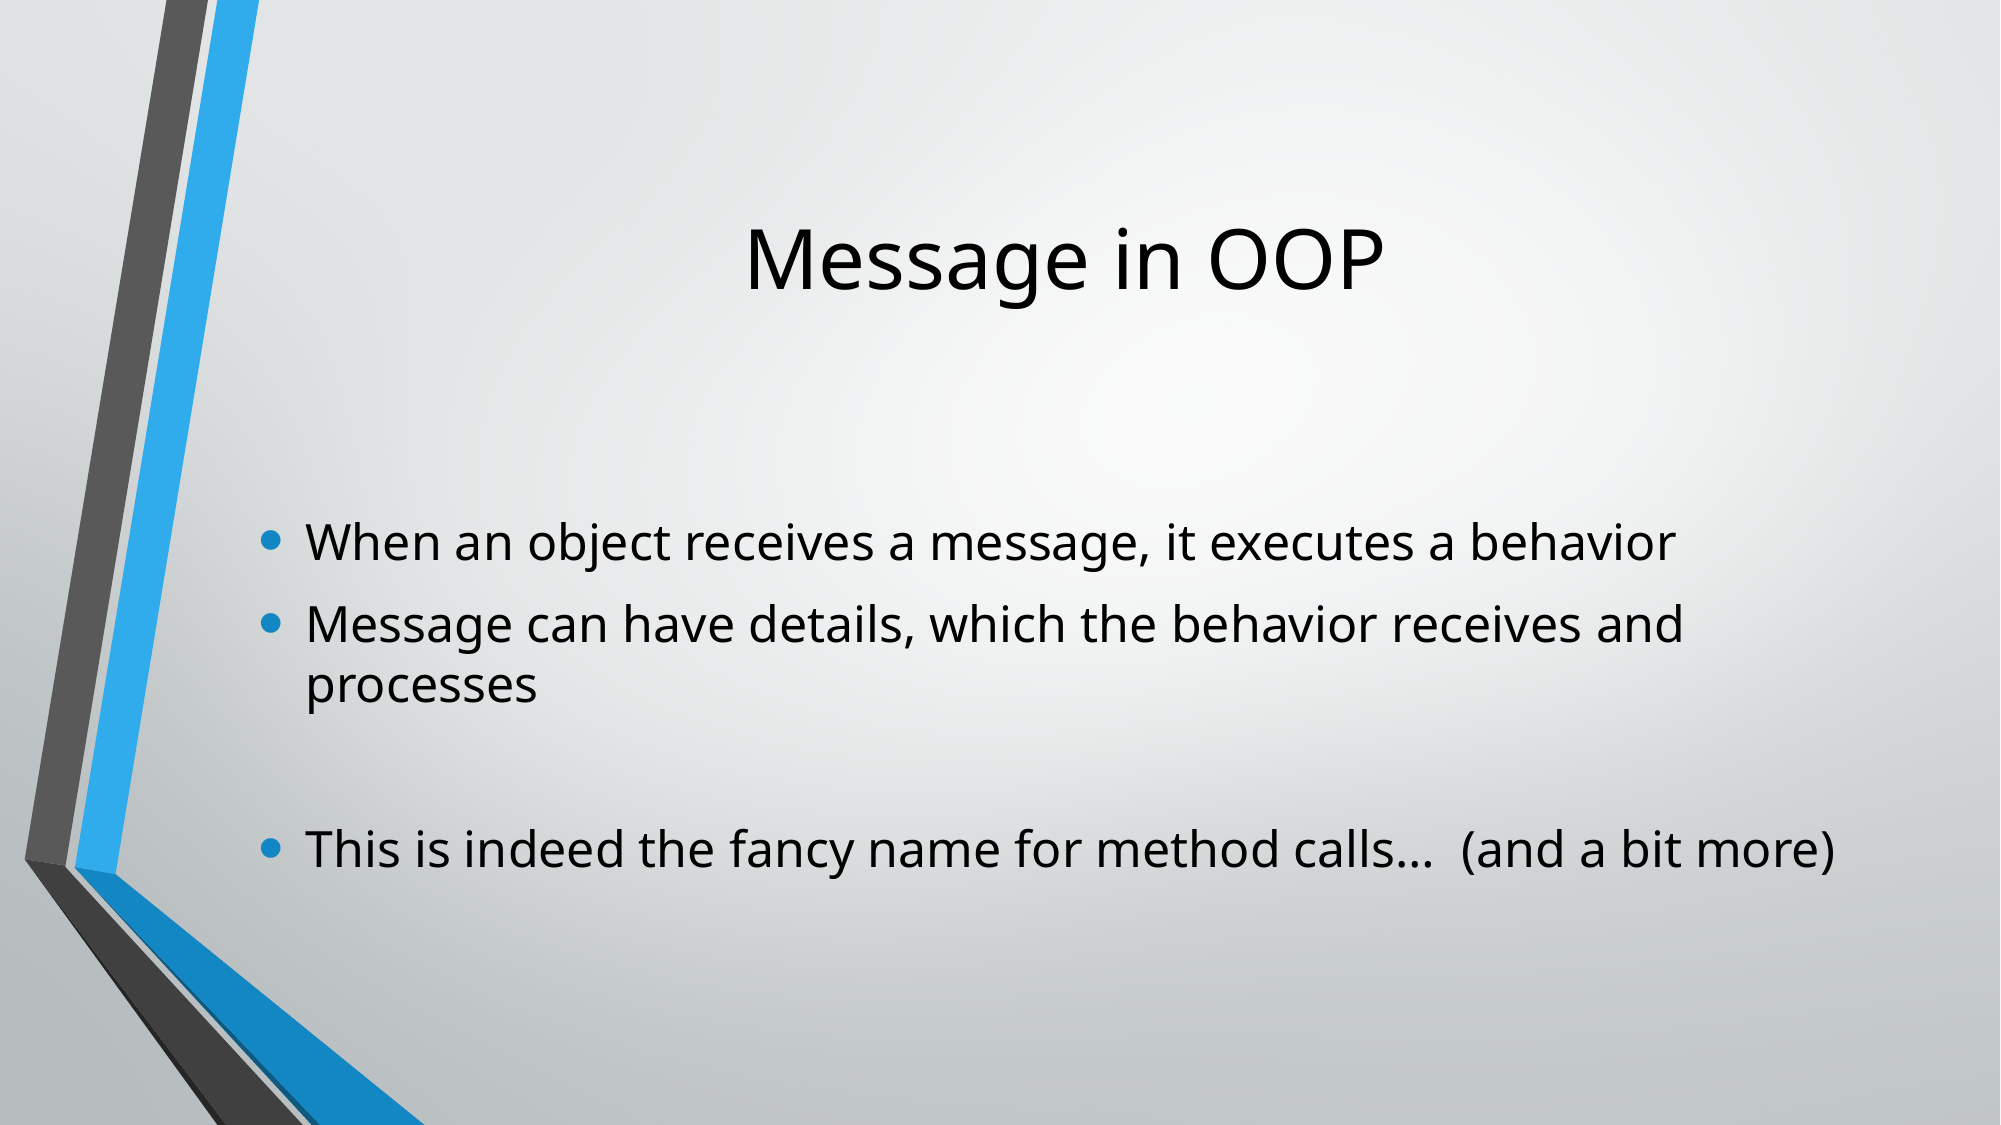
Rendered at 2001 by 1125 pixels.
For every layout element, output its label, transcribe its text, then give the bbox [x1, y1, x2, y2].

list When an object receives a message, it executes a behavior Message can have details, which the behavior receives and processes This is indeed the fancy name for method calls… (and a bit more) [243, 437, 1887, 950]
title Message in OOP [243, 112, 1887, 400]
